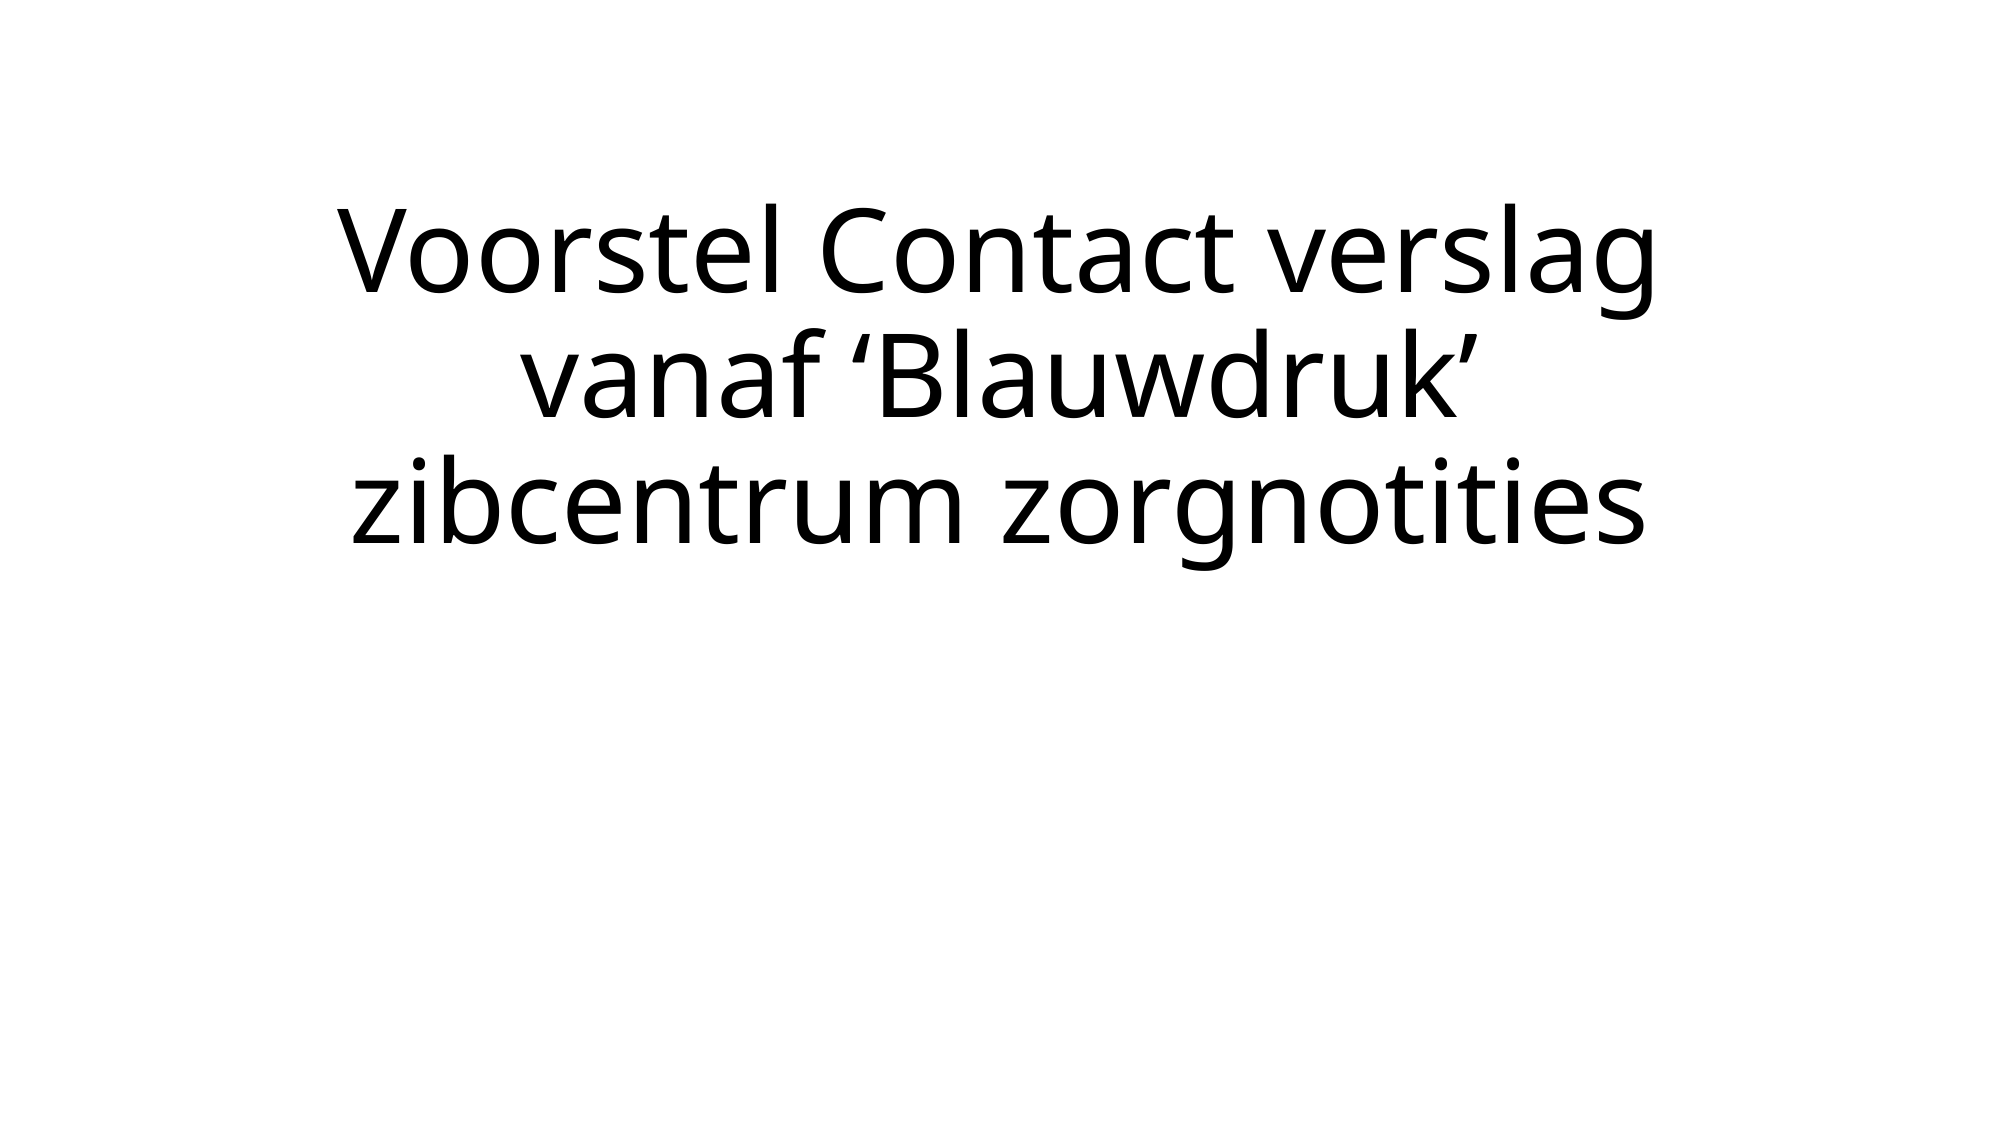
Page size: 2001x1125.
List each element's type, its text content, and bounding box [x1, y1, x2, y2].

title Voorstel Contact verslag vanaf ‘Blauwdruk’ zibcentrum zorgnotities [249, 184, 1750, 576]
